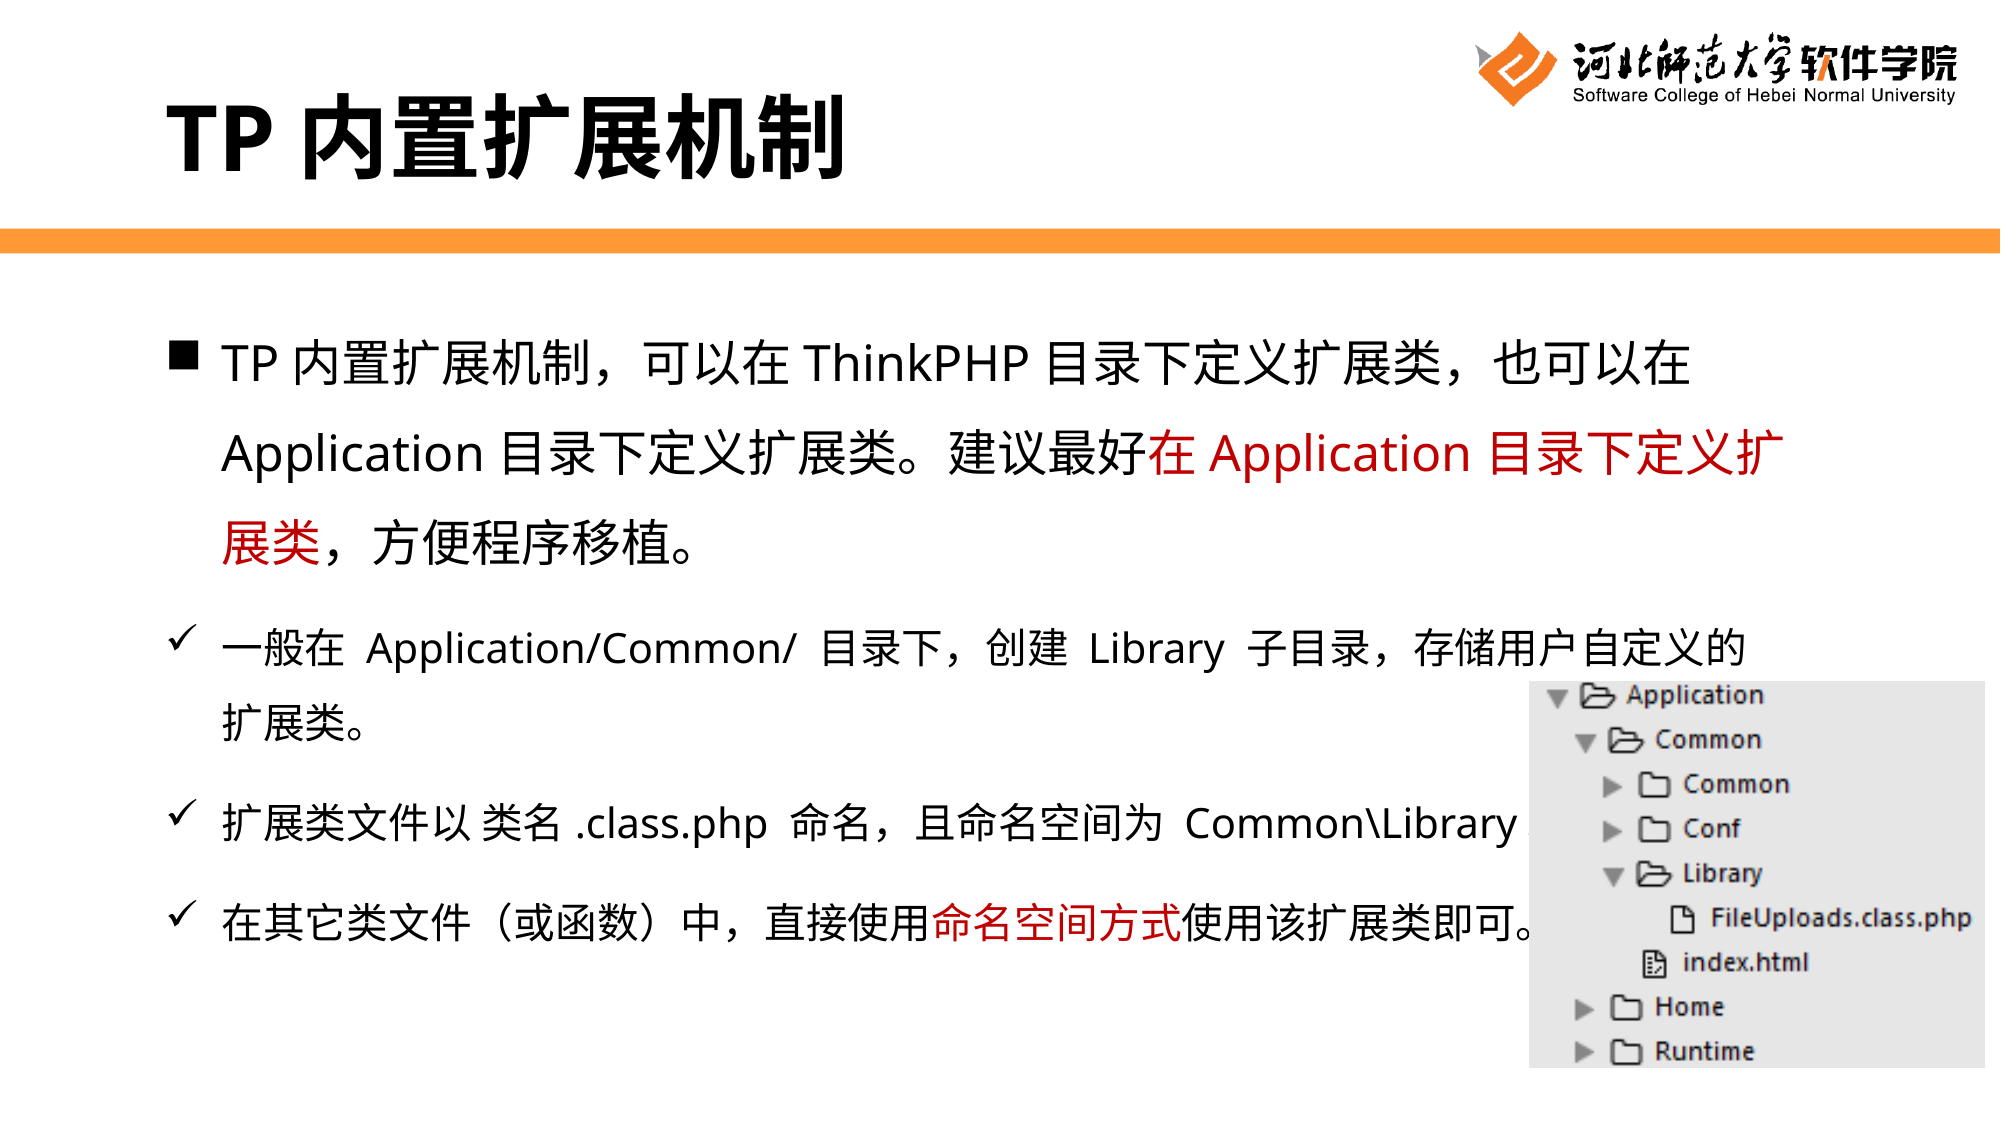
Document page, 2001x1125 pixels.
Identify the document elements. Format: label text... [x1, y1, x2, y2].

list TP内置扩展机制 [150, 84, 1387, 198]
picture [1529, 681, 1985, 1068]
picture [1475, 31, 1957, 107]
text_box TP内置扩展机制，可以在ThinkPHP目录下定义扩展类，也可以在Application目录下定义扩展类。建议最好在Application目录下定义扩展类，方便程序移植。 一般在 Application/Common/ 目录下，创建 Library 子目录，存储用户自定义的扩展类。 扩展类文件以 类名.class.php 命名，且命名空间为 Common\Library。 在其它类文件（或函数）中，直接使用命名空间方式使用该扩展类即可。 [150, 294, 1803, 955]
